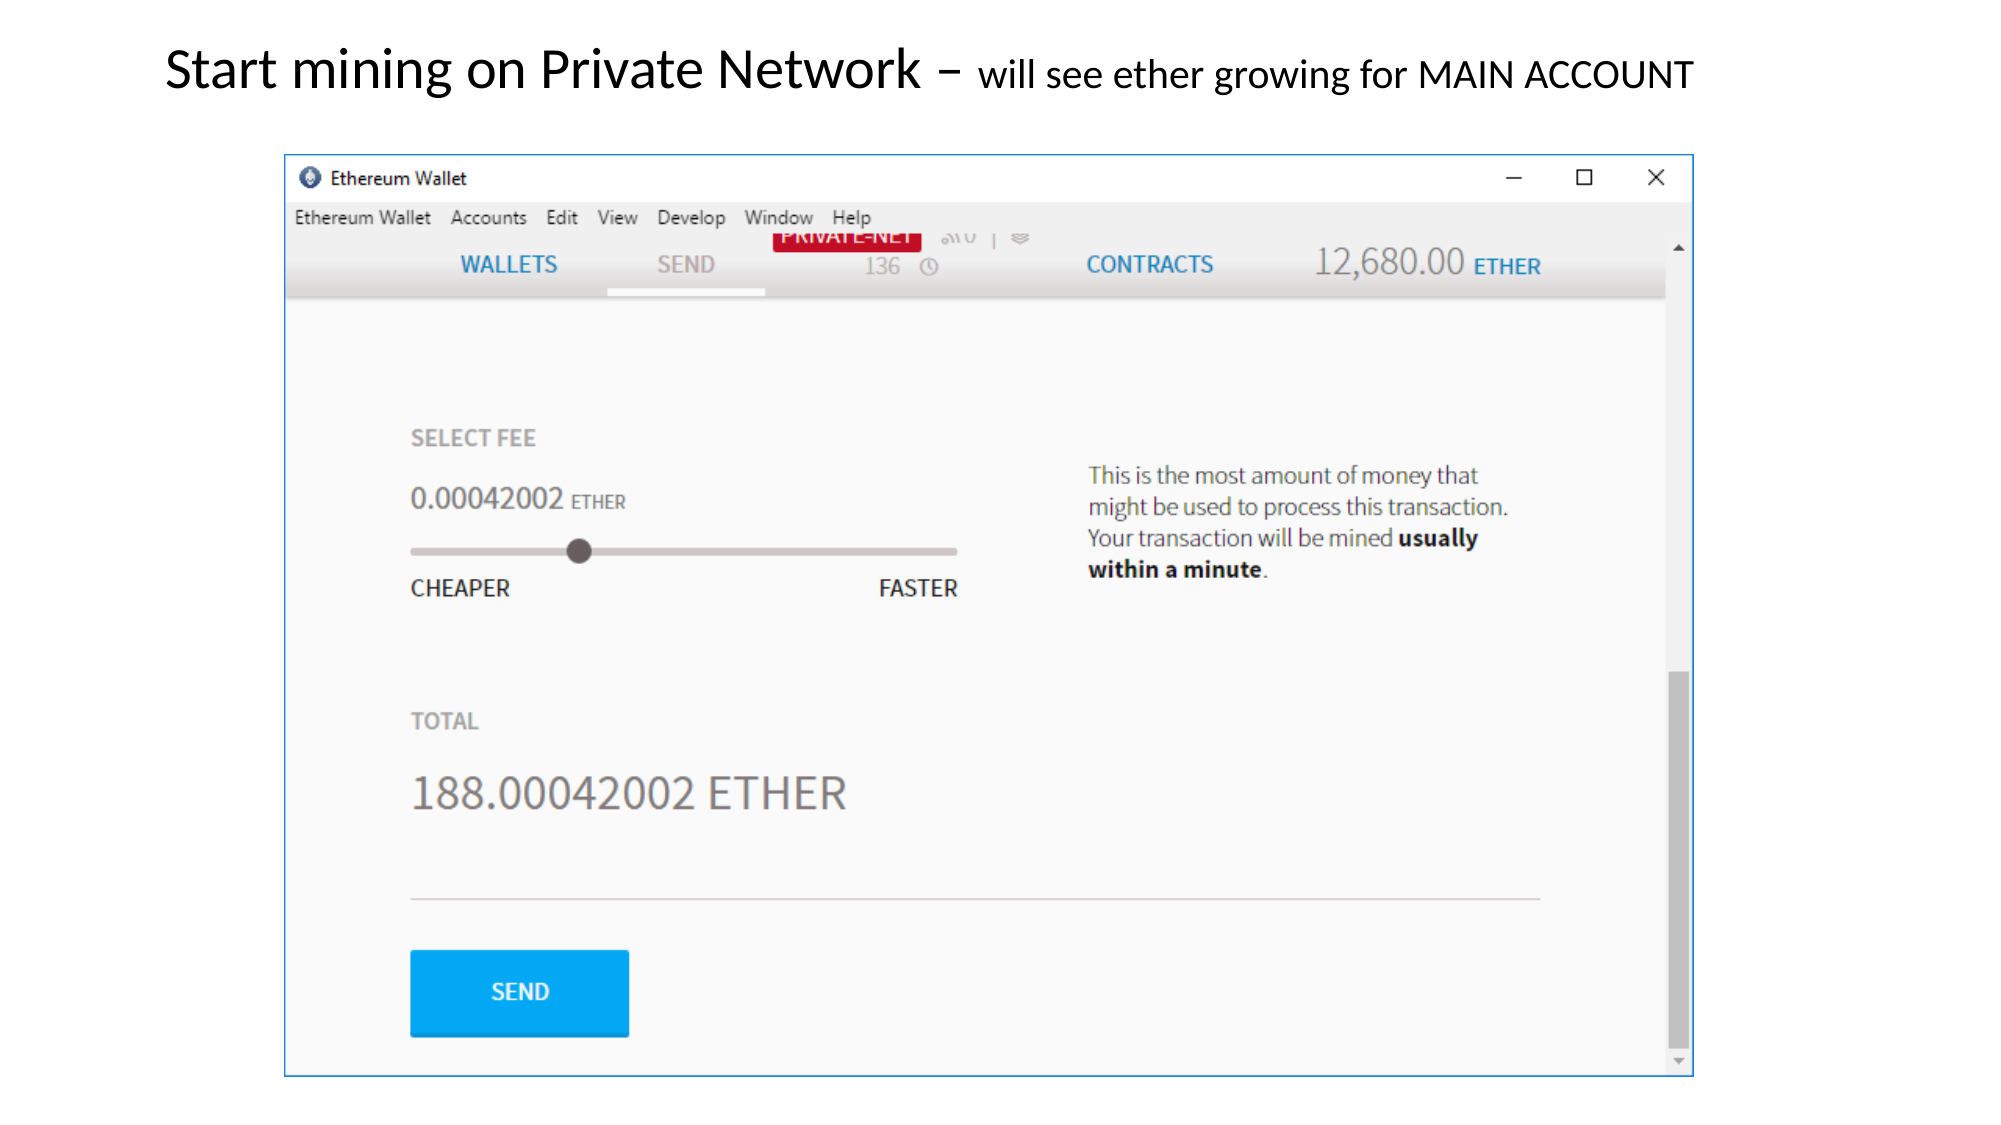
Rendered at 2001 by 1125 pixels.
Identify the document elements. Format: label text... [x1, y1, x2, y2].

picture [284, 154, 1694, 1077]
text_box Start mining on Private Network – will see ether growing for MAIN ACCOUNT [75, 22, 1710, 108]
